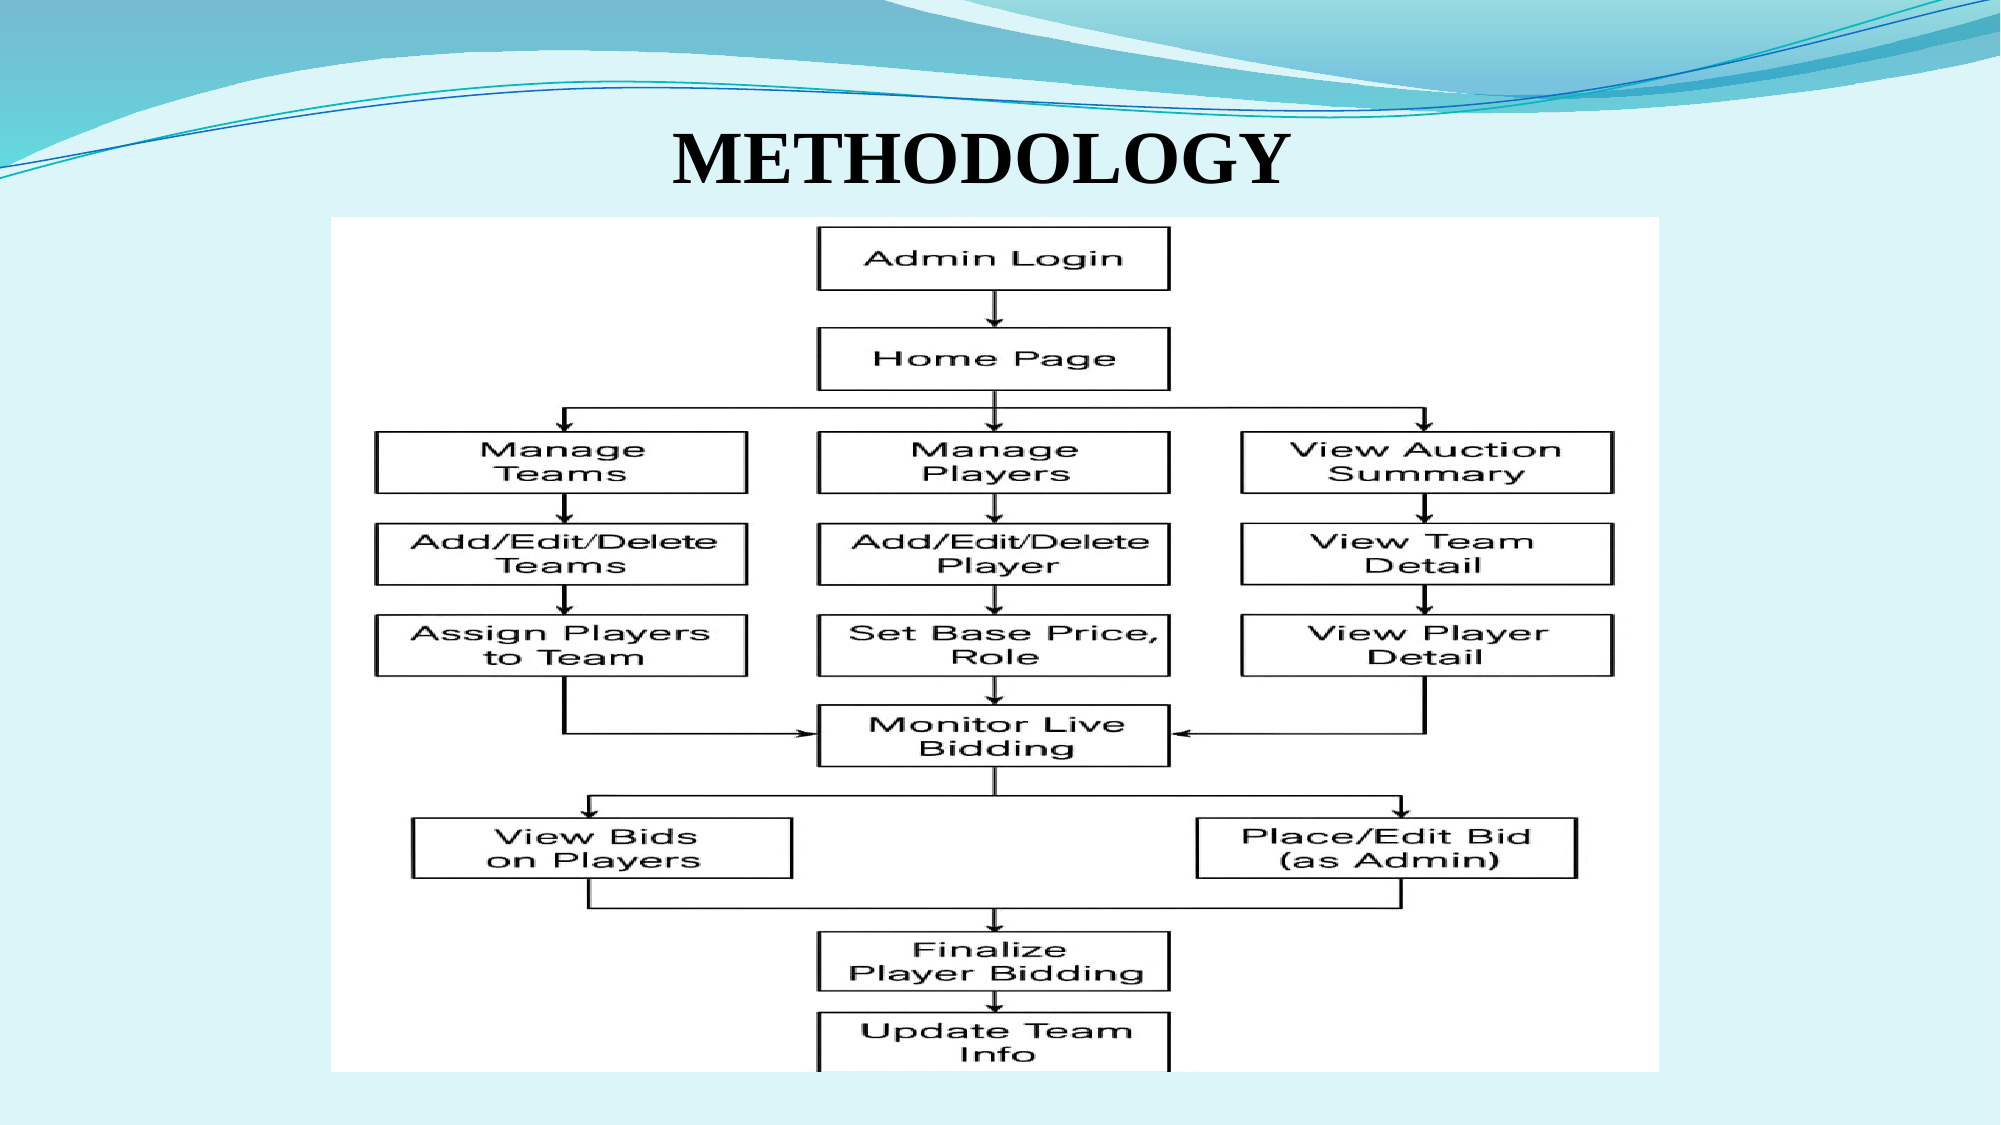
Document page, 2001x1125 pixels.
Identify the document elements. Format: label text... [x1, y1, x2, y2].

picture [331, 217, 1659, 1072]
text_box METHODOLOGY [542, 100, 1424, 186]
